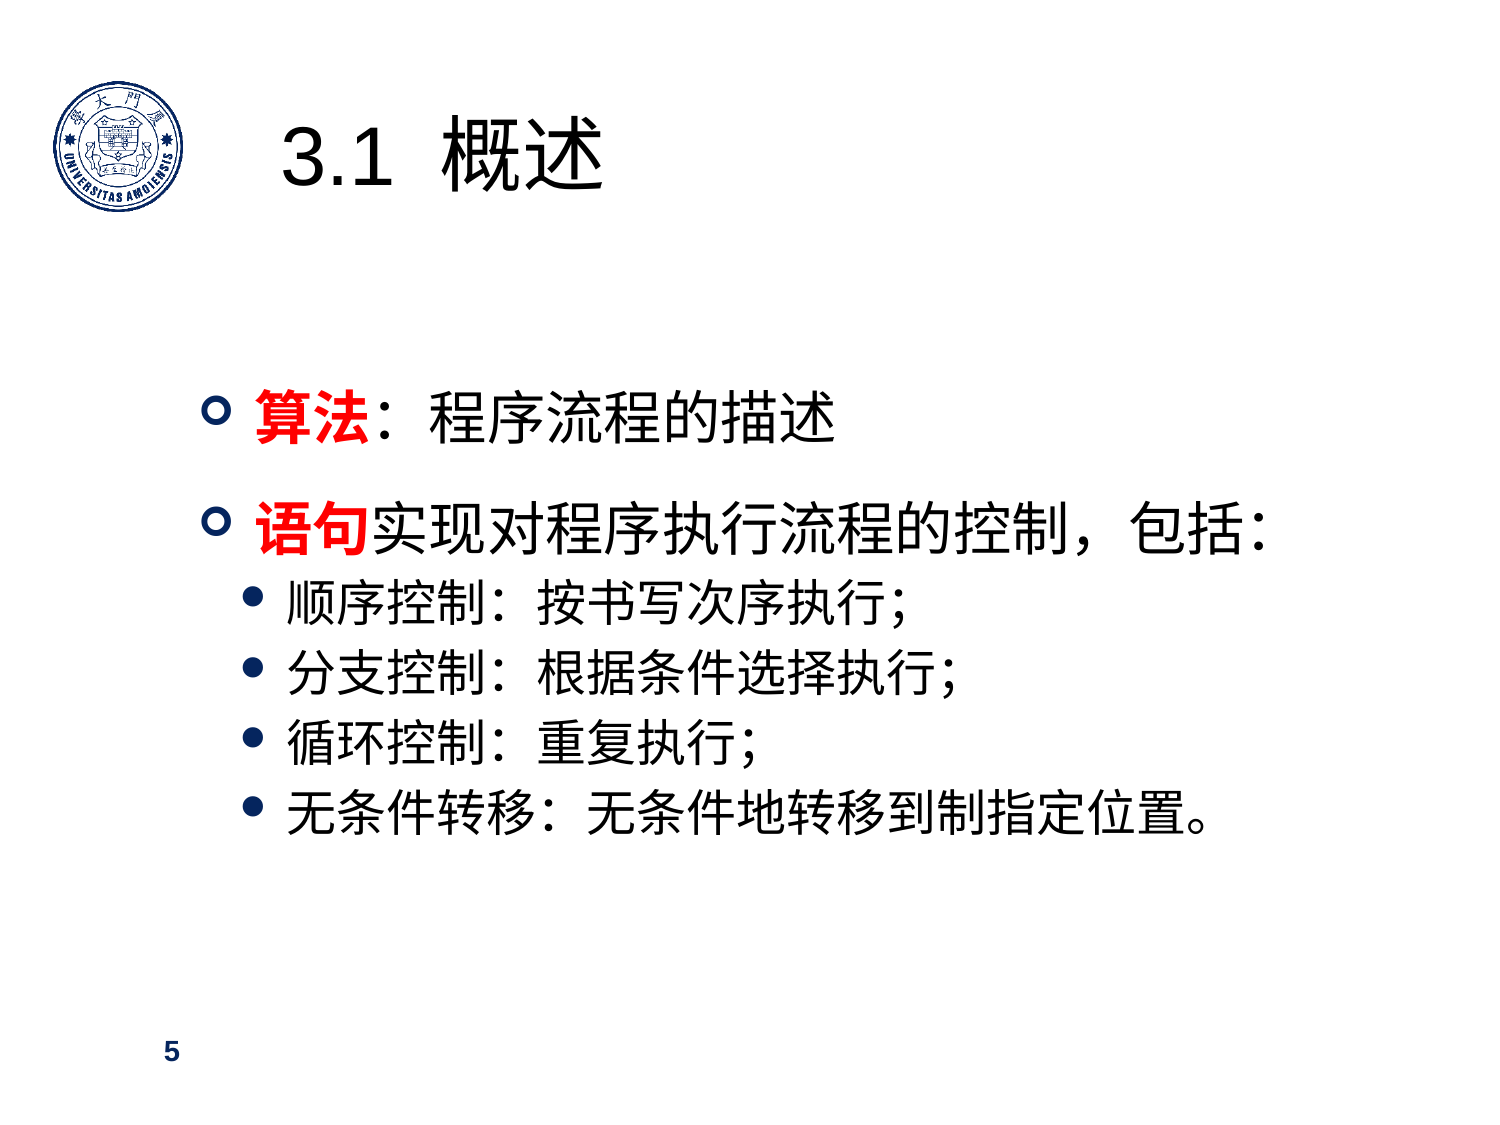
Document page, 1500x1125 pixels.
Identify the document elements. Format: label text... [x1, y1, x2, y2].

list 算法：程序流程的描述 语句实现对程序执行流程的控制，包括： 顺序控制：按书写次序执行； 分支控制：根据条件选择执行； 循环控制：重复执行； 无条件转移：无条件地转移到制指定位置。 [183, 373, 1309, 870]
slide_number 5 [148, 1024, 462, 1101]
picture [53, 81, 183, 212]
title 3.1 概述 [265, 59, 1465, 247]
